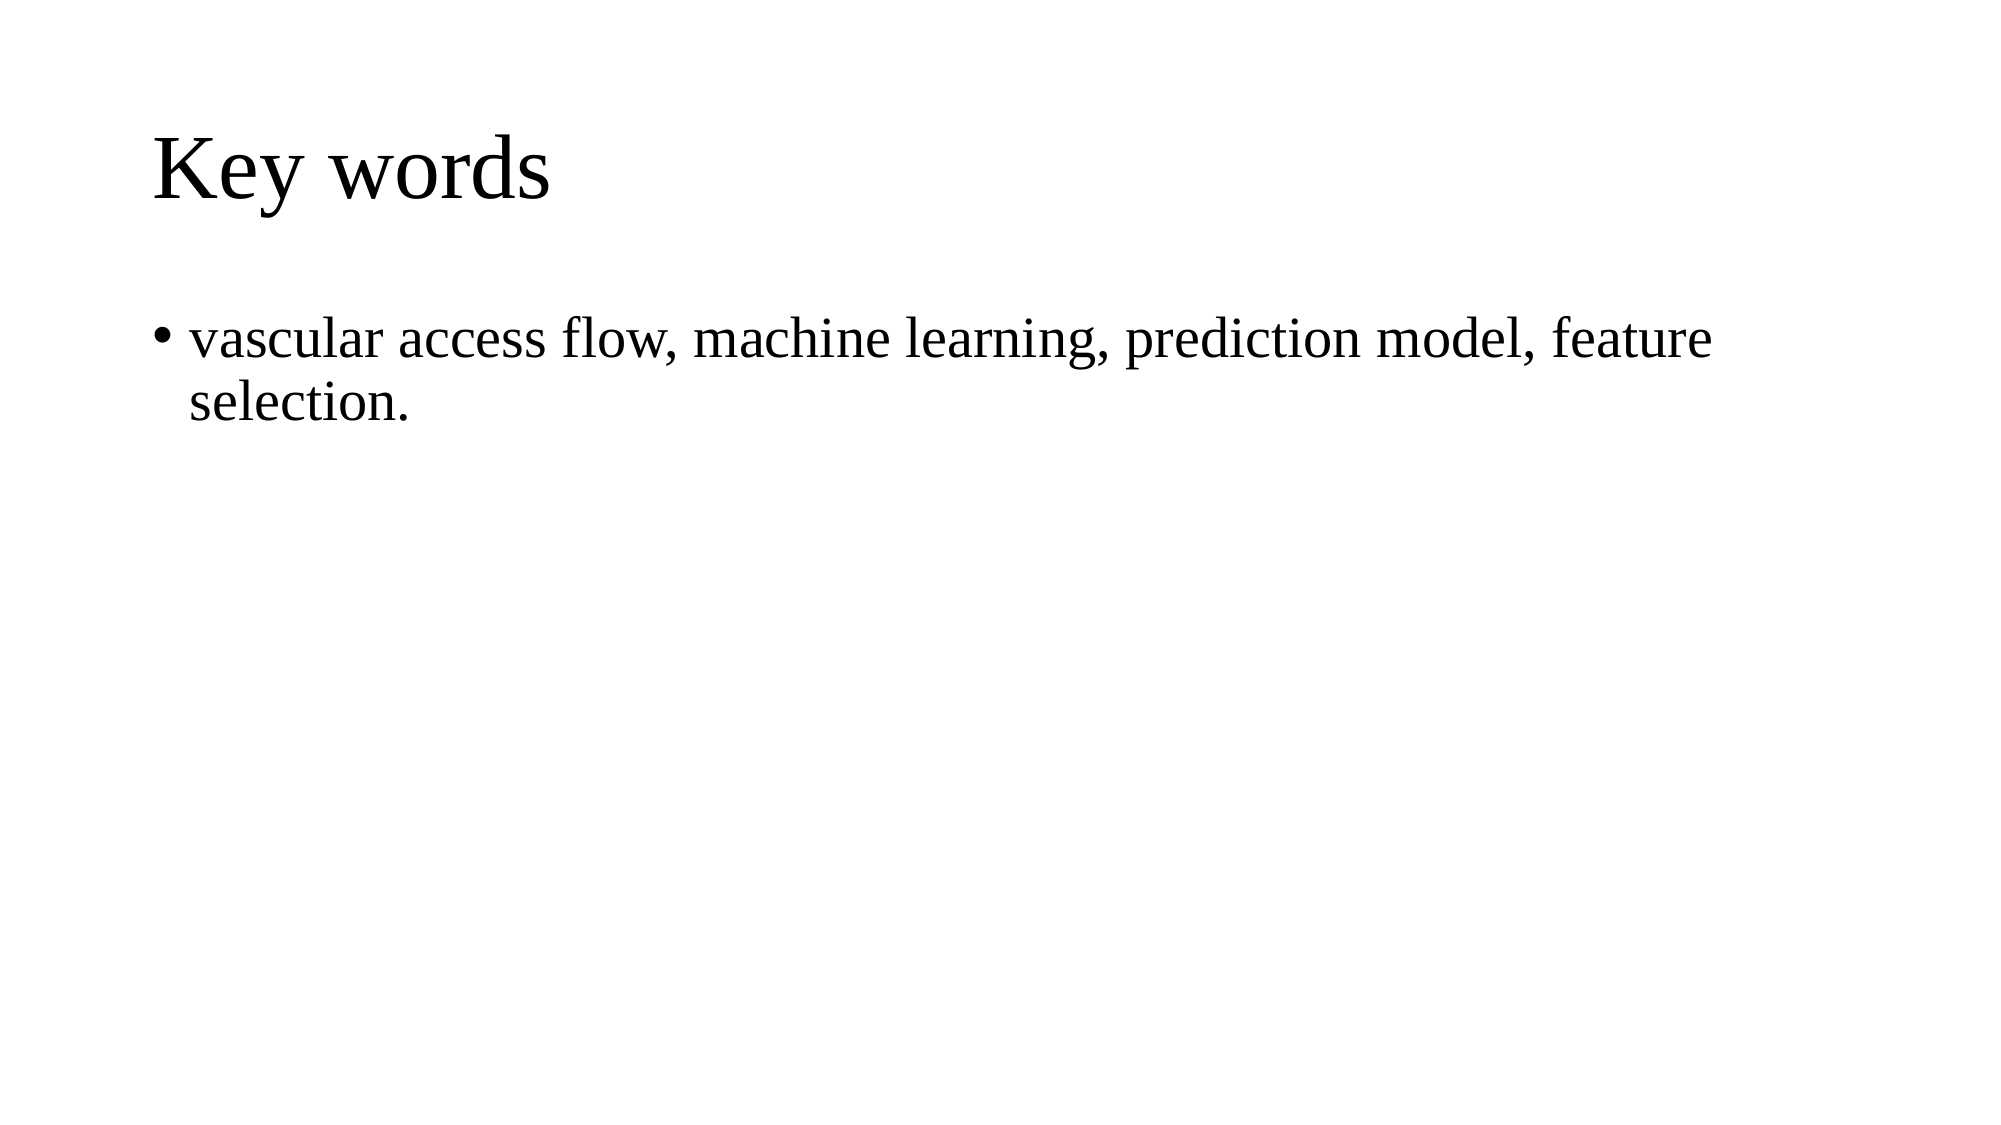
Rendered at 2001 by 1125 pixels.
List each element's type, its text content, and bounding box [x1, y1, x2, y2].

title Key words [137, 59, 1863, 278]
list vascular access flow, machine learning, prediction model, feature selection. [137, 299, 1863, 1014]
